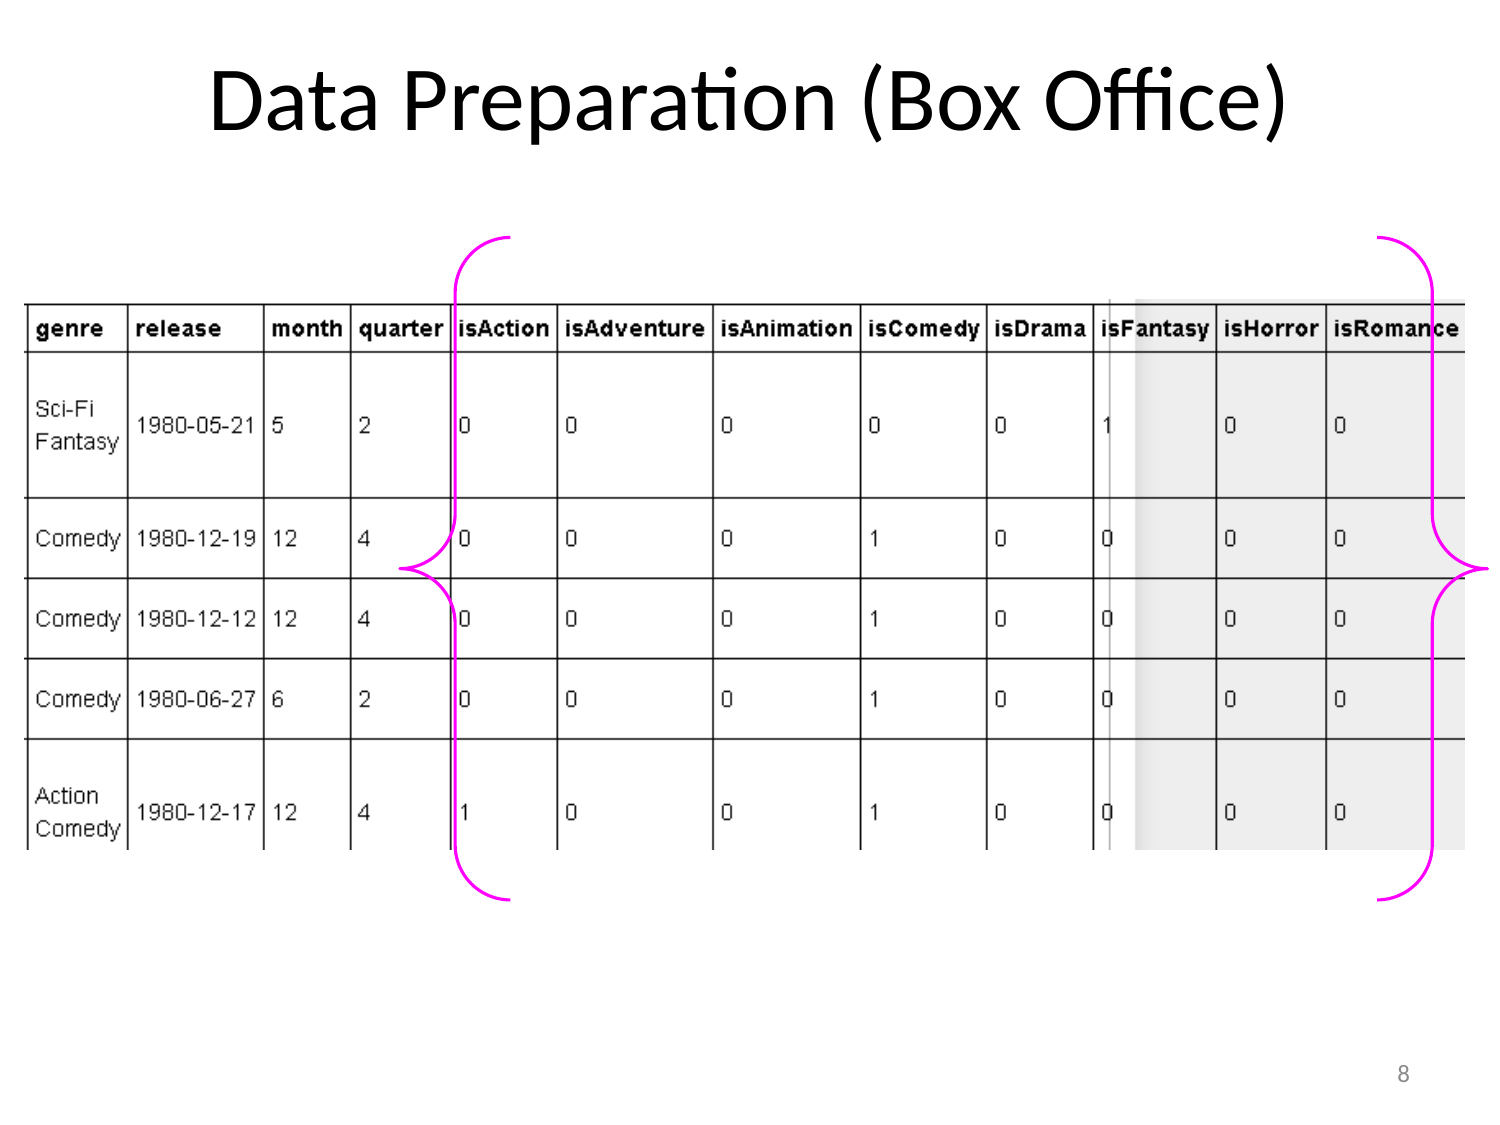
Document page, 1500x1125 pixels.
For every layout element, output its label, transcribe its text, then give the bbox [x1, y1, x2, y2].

text_box [456, 859, 1432, 901]
slide_number 8 [1074, 1042, 1425, 1103]
picture [24, 299, 1465, 851]
text_box [454, 236, 1434, 298]
text_box [1468, 564, 1489, 574]
title Data Preparation (Box Office) [75, 0, 1425, 188]
